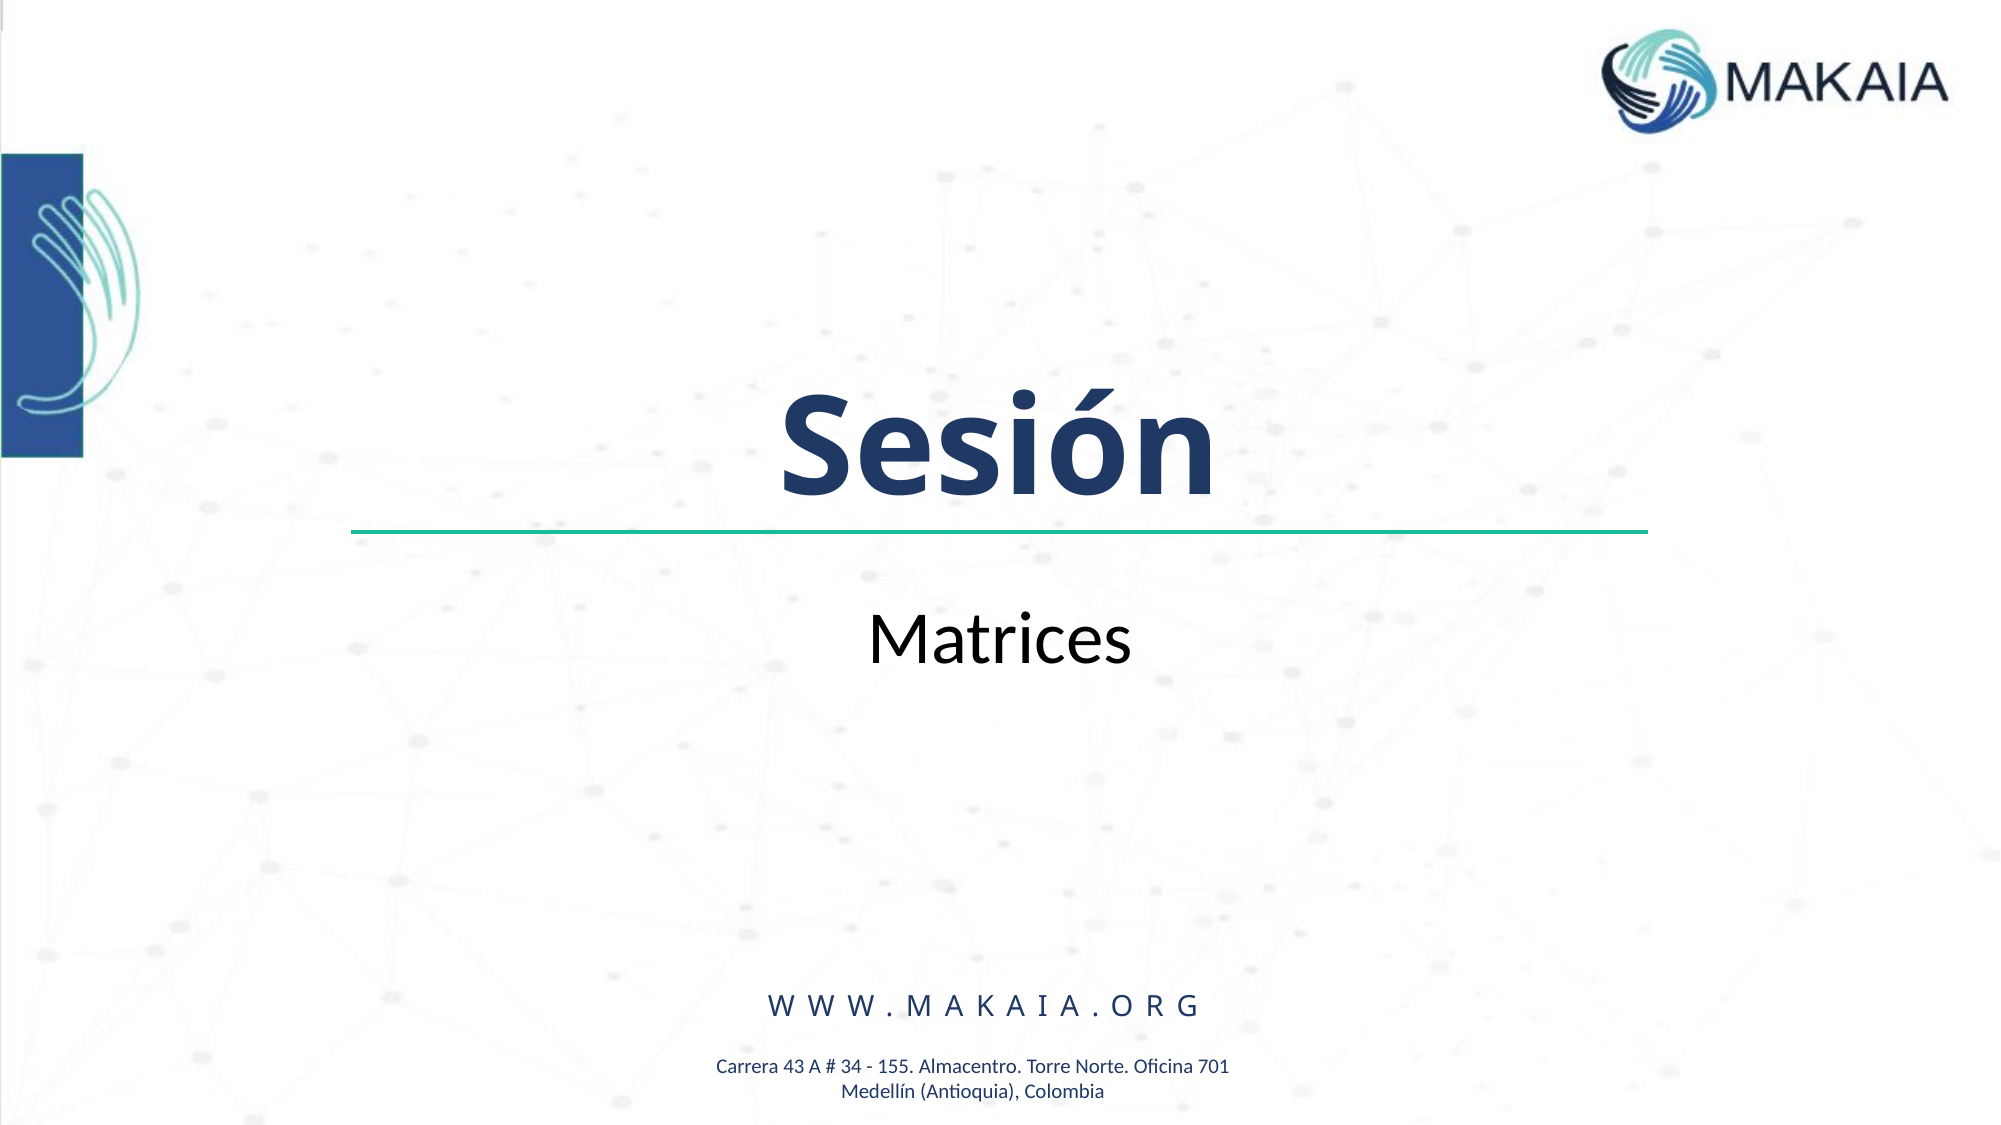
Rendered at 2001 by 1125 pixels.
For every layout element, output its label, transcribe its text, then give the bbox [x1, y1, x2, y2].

text_box Sesión [249, 140, 1750, 533]
subtitle Matrices [249, 590, 1750, 863]
picture [0, 0, 2001, 1125]
text_box WWW.MAKAIA.ORG [489, 979, 1477, 1030]
text_box Carrera 43 A # 34 - 155. Almacentro. Torre Norte. Oficina 701 Medellín (Antioquia), Colombia [425, 1045, 1521, 1110]
